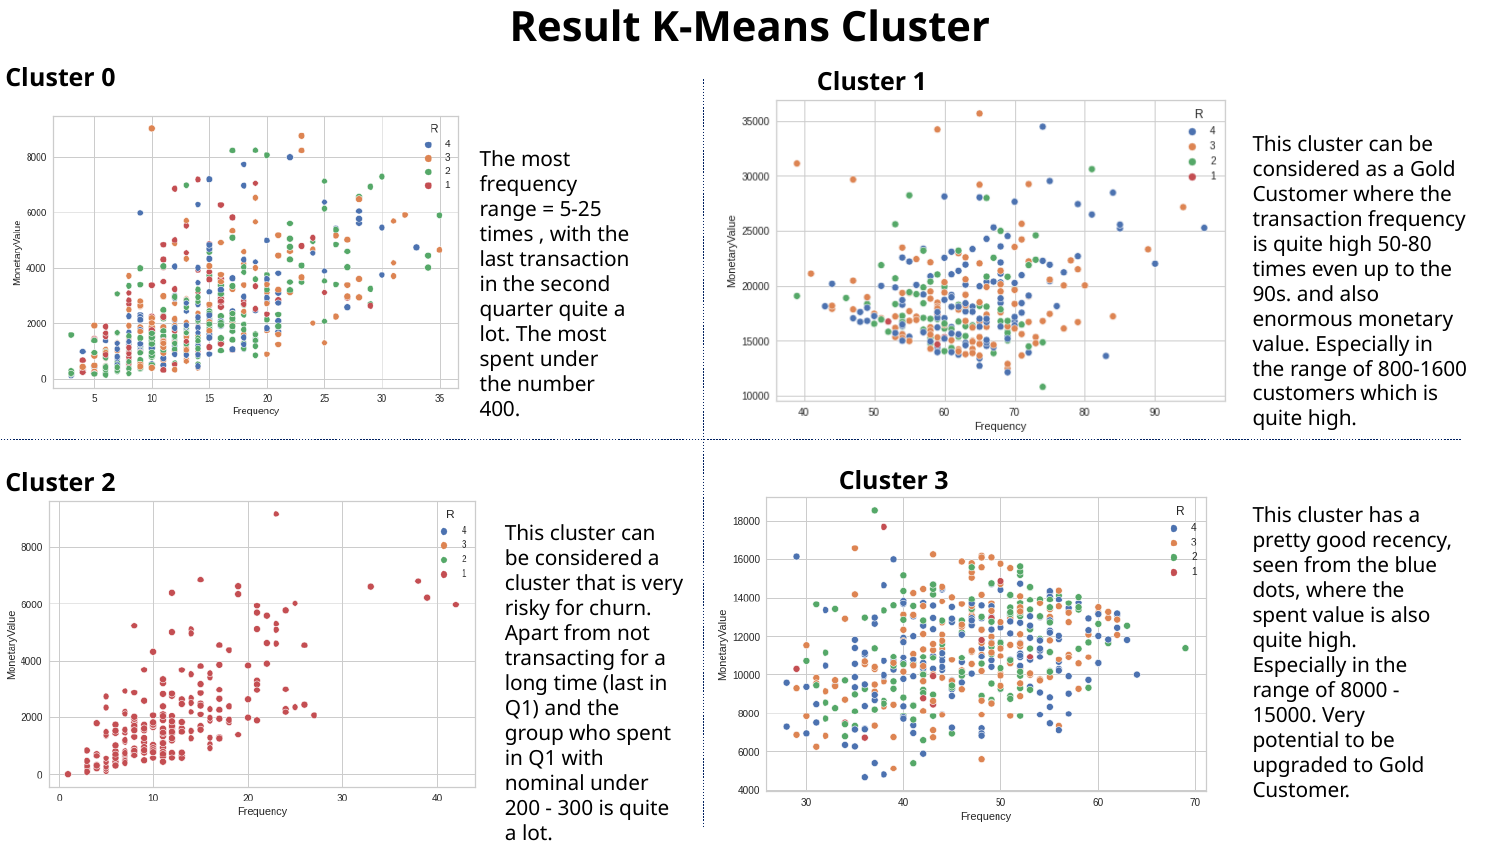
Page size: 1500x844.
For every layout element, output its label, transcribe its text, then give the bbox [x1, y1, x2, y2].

picture [708, 490, 1229, 827]
text_box The most frequency range = 5-25 times , with the last transaction in the second quarter quite a lot. The most spent under the number 400. [500, 138, 647, 428]
text_box Cluster 0 [0, 62, 169, 90]
picture [711, 93, 1250, 439]
text_box This cluster can be considered a cluster that is very risky for churn. Apart from not transacting for a long time (last in Q1) and the group who spent in Q1 with nominal under 200 - 300 is quite a lot. [490, 512, 699, 844]
picture [0, 494, 486, 823]
text_box Result K-Means Cluster [446, 0, 1054, 50]
text_box Cluster 3 [785, 465, 1002, 488]
text_box This cluster can be considered as a Gold Customer where the transaction frequency is quite high 50-80 times even up to the 90s. and also enormous monetary value. Especially in the range of 800-1600 customers which is quite high. [1255, 122, 1484, 438]
text_box Cluster 2 [0, 467, 169, 492]
picture [0, 113, 499, 423]
text_box This cluster has a pretty good recency, seen from the blue dots, where the spent value is also quite high. Especially in the range of 8000 - 15000. Very potential to be upgraded to Gold Customer. [1237, 494, 1471, 809]
text_box Cluster 1 [763, 67, 981, 92]
